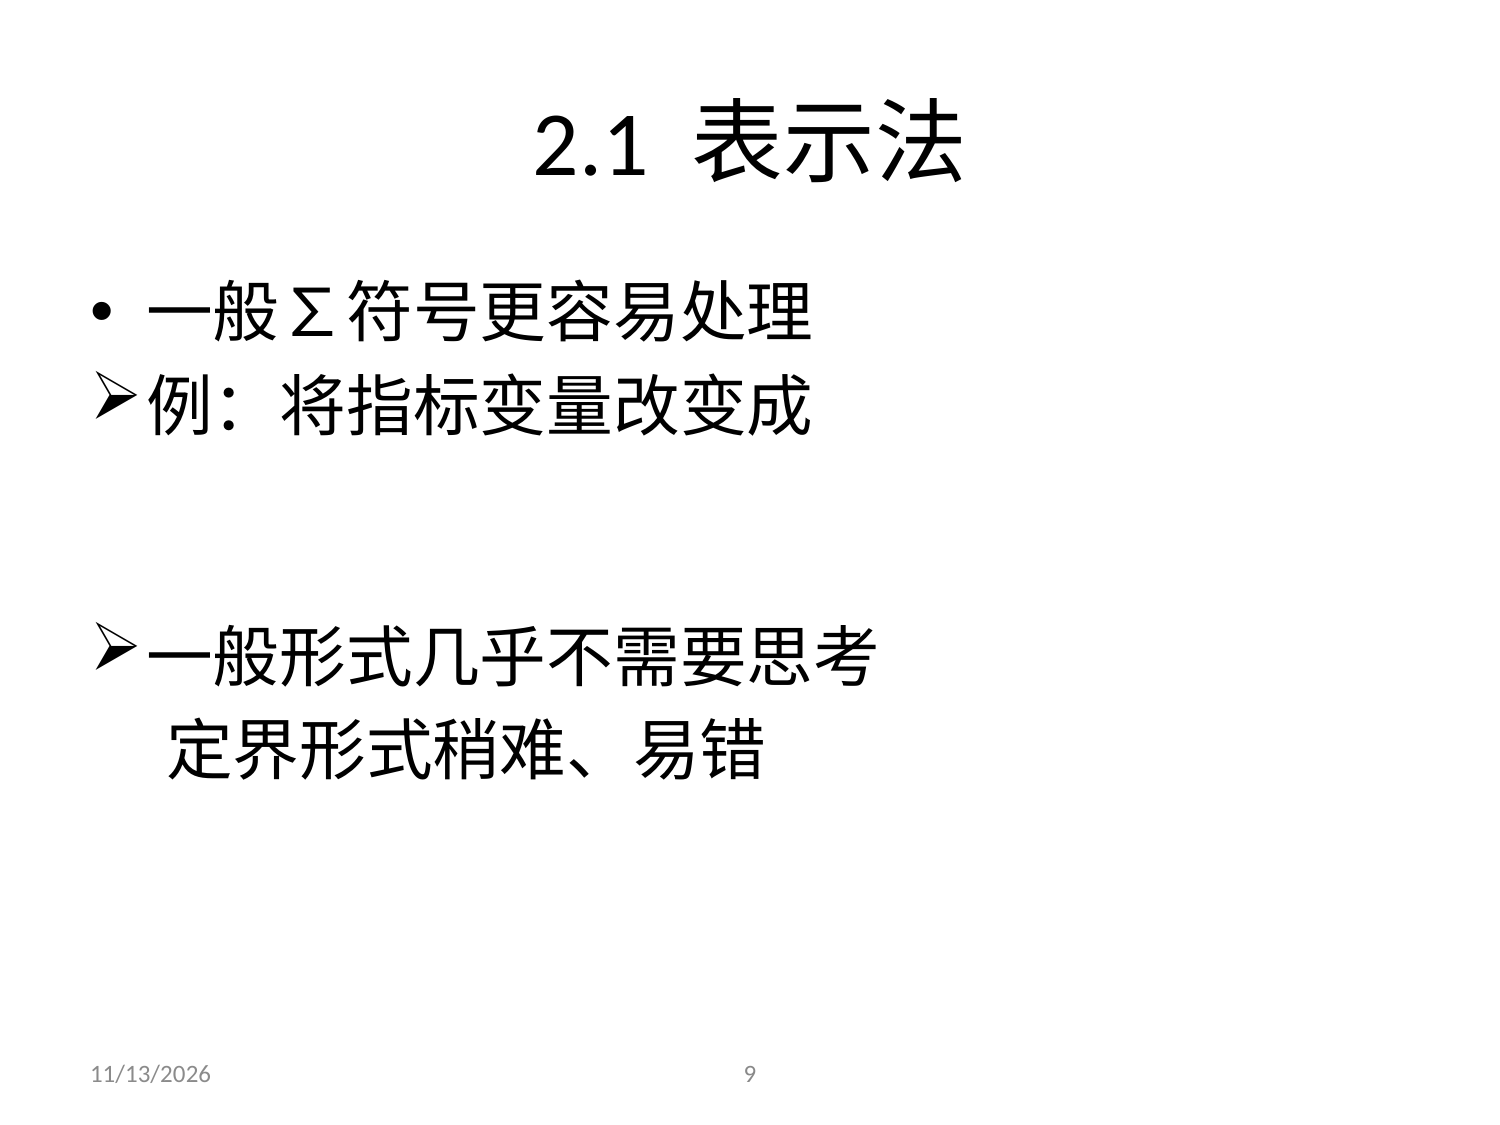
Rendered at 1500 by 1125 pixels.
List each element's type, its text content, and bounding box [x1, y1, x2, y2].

title 2.1 表示法 [75, 45, 1425, 233]
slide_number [75, 1042, 425, 1103]
slide_number 9 [512, 1042, 988, 1103]
